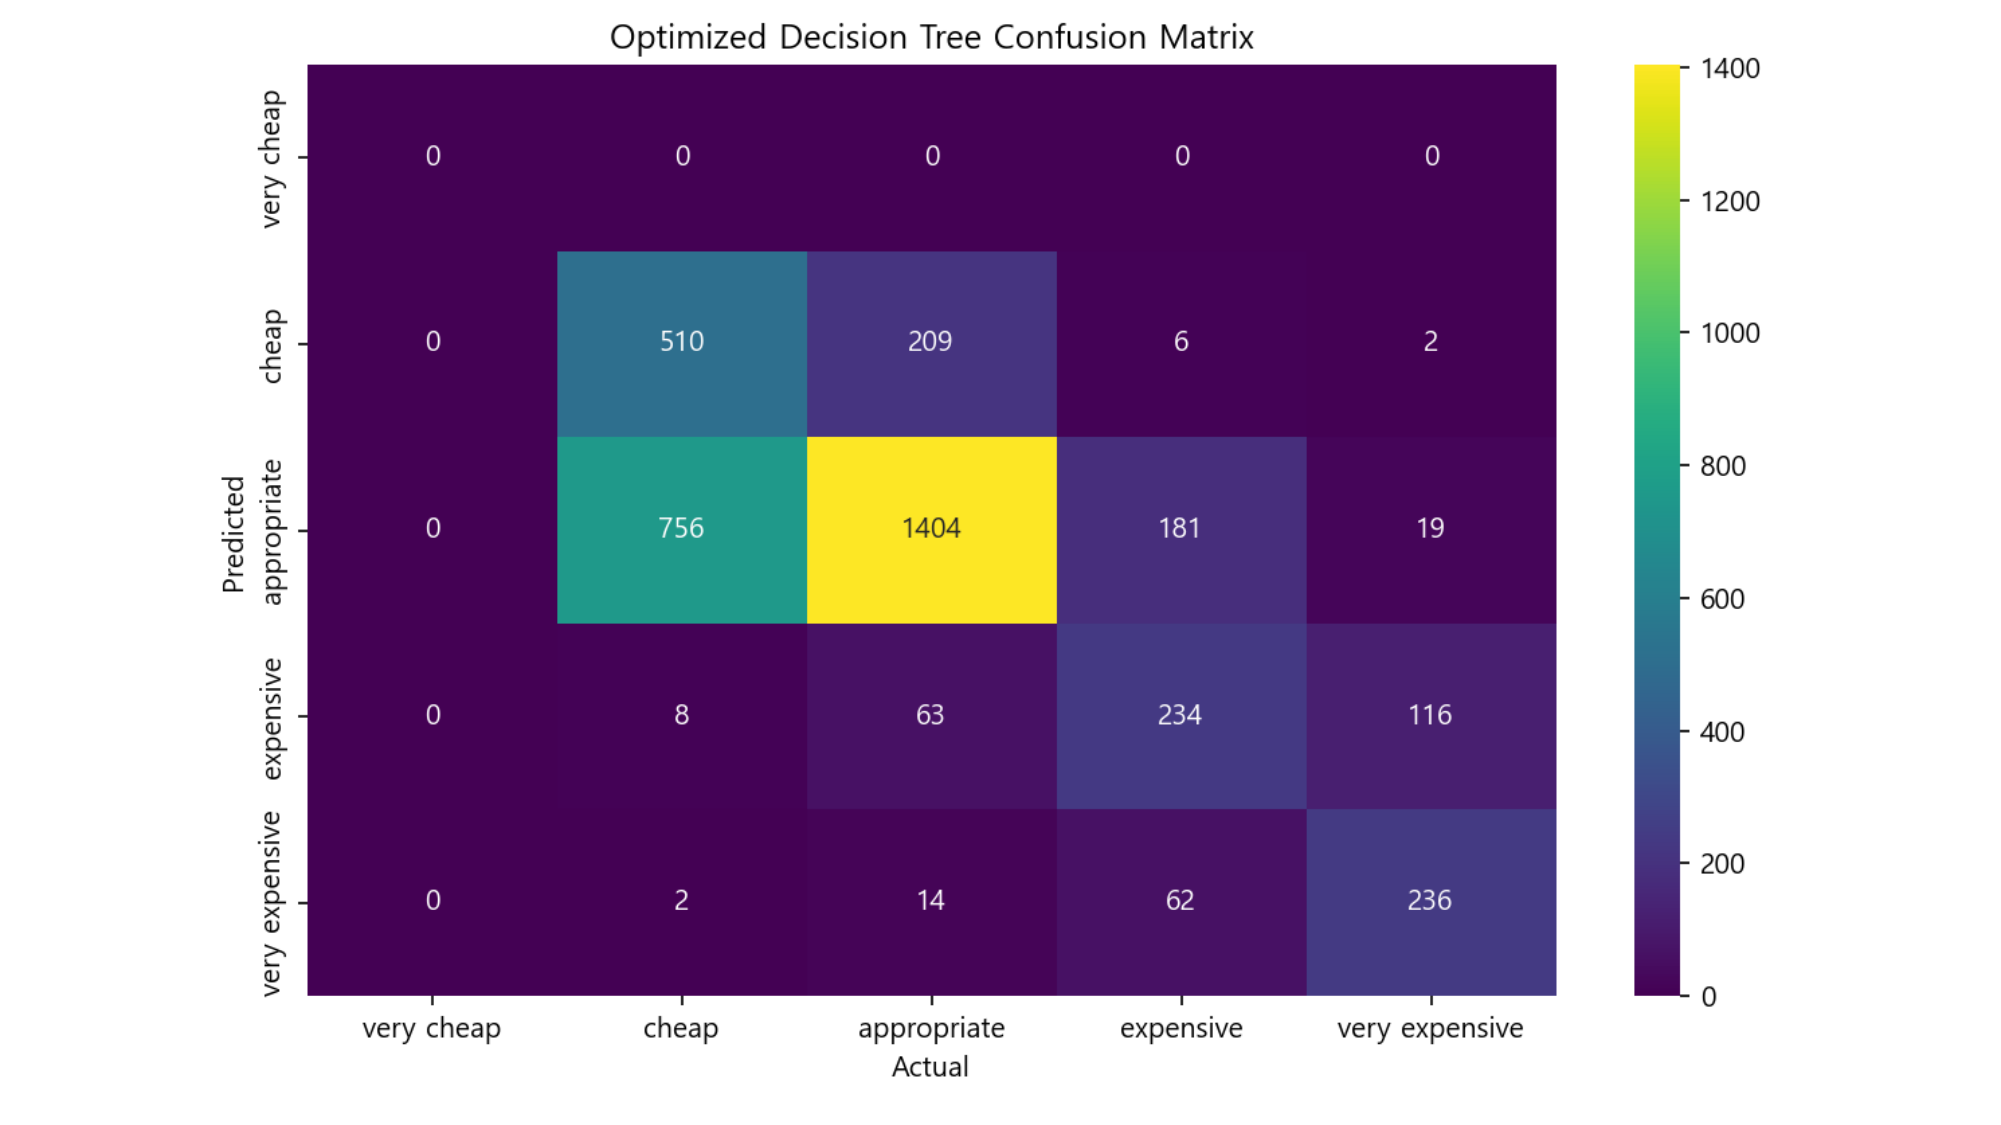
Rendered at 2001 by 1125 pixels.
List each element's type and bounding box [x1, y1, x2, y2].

picture [210, 0, 1790, 1125]
